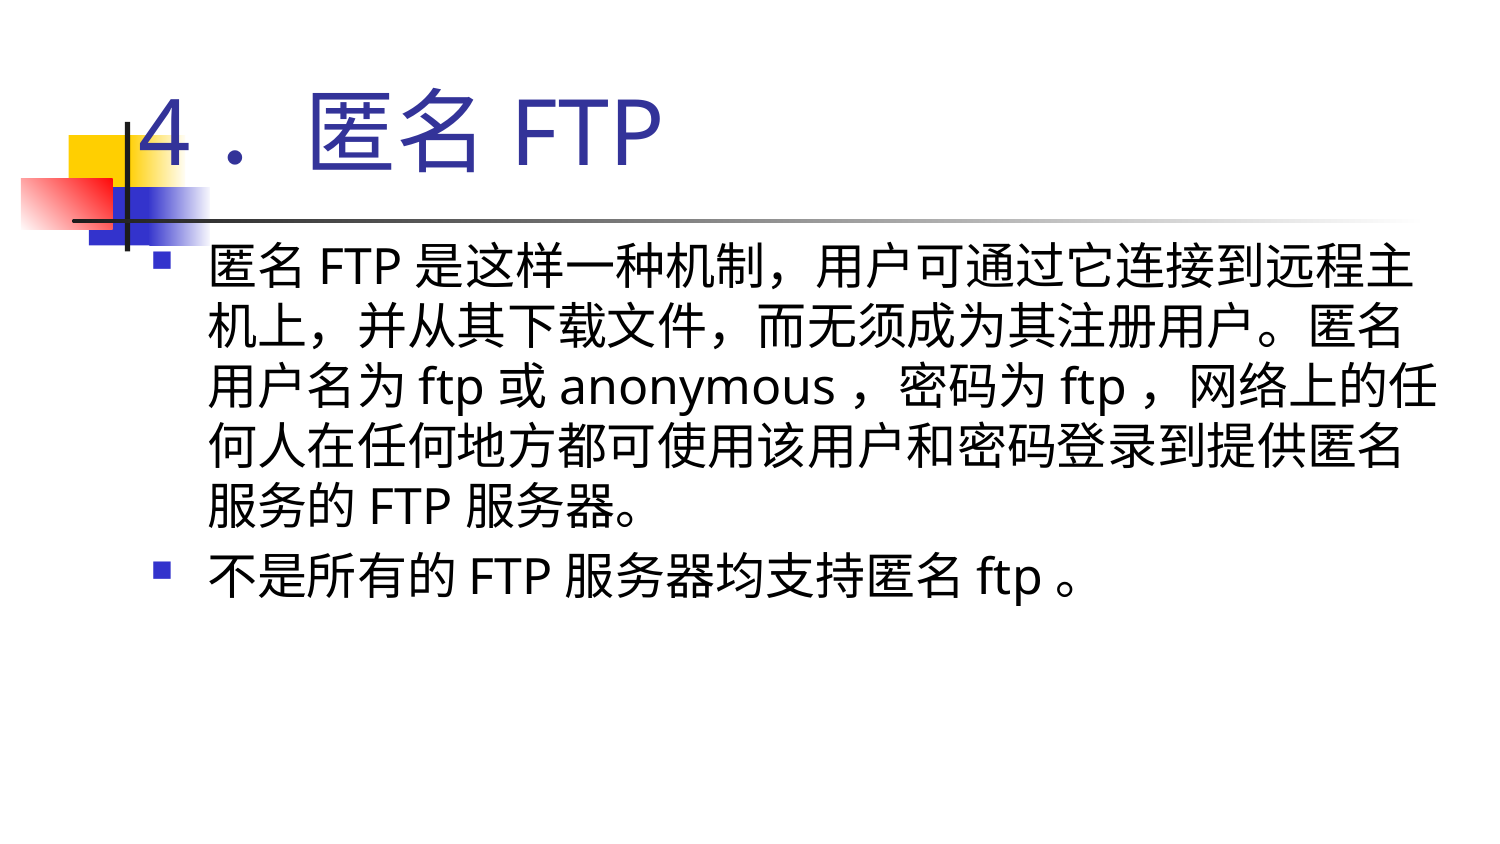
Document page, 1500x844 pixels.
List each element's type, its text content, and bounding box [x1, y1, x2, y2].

title 4．匿名FTP [123, 49, 1462, 192]
list 匿名FTP是这样一种机制，用户可通过它连接到远程主机上，并从其下载文件，而无须成为其注册用户。匿名用户名为ftp或anonymous，密码为ftp，网络上的任何人在任何地方都可使用该用户和密码登录到提供匿名服务的FTP服务器。 不是所有的FTP服务器均支持匿名ftp。 [135, 226, 1469, 768]
